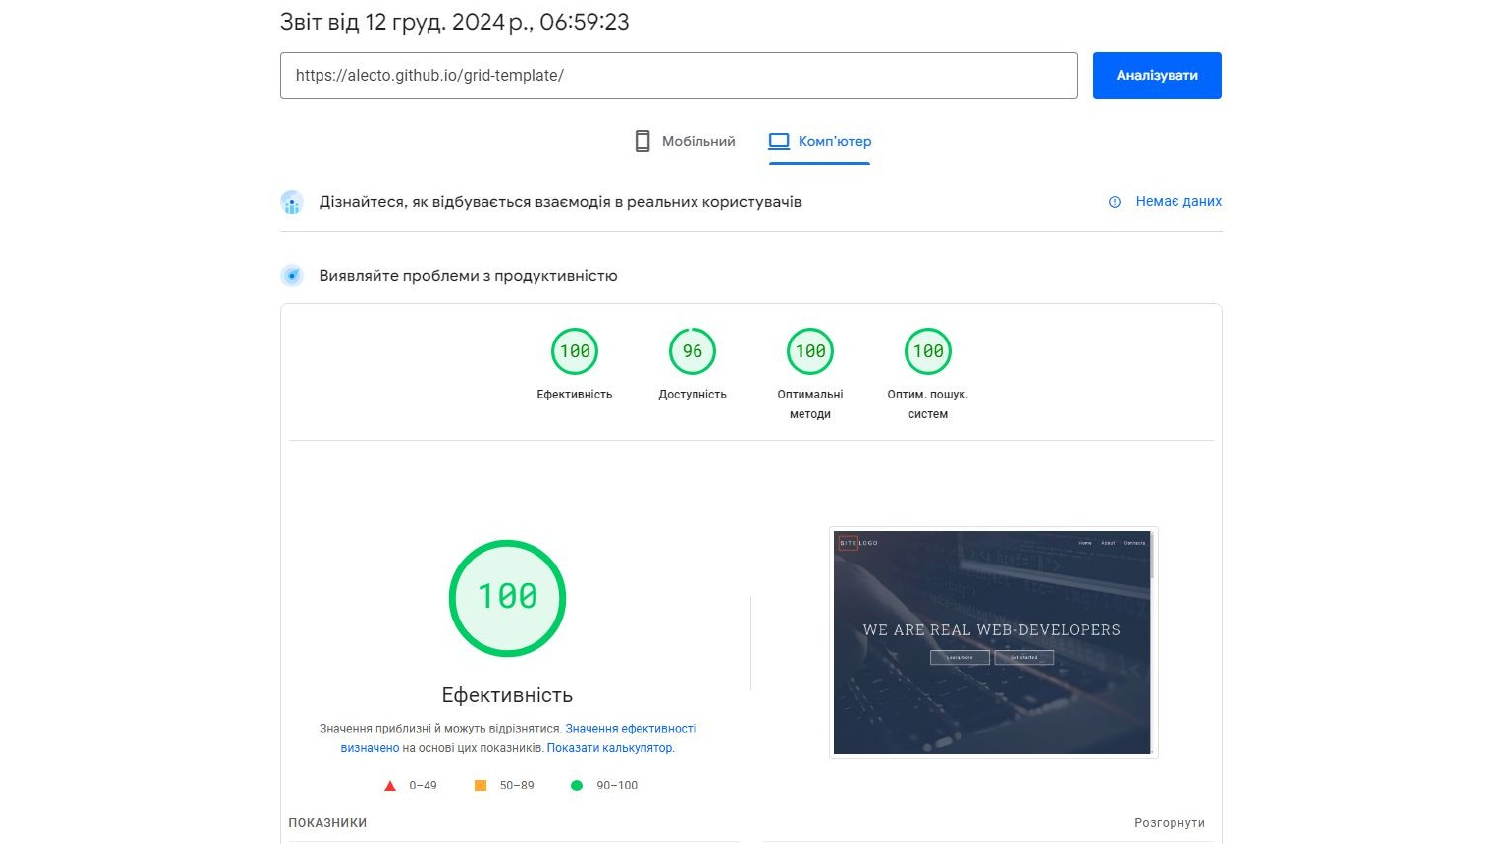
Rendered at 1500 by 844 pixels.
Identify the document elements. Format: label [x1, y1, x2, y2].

picture [268, 7, 1228, 844]
